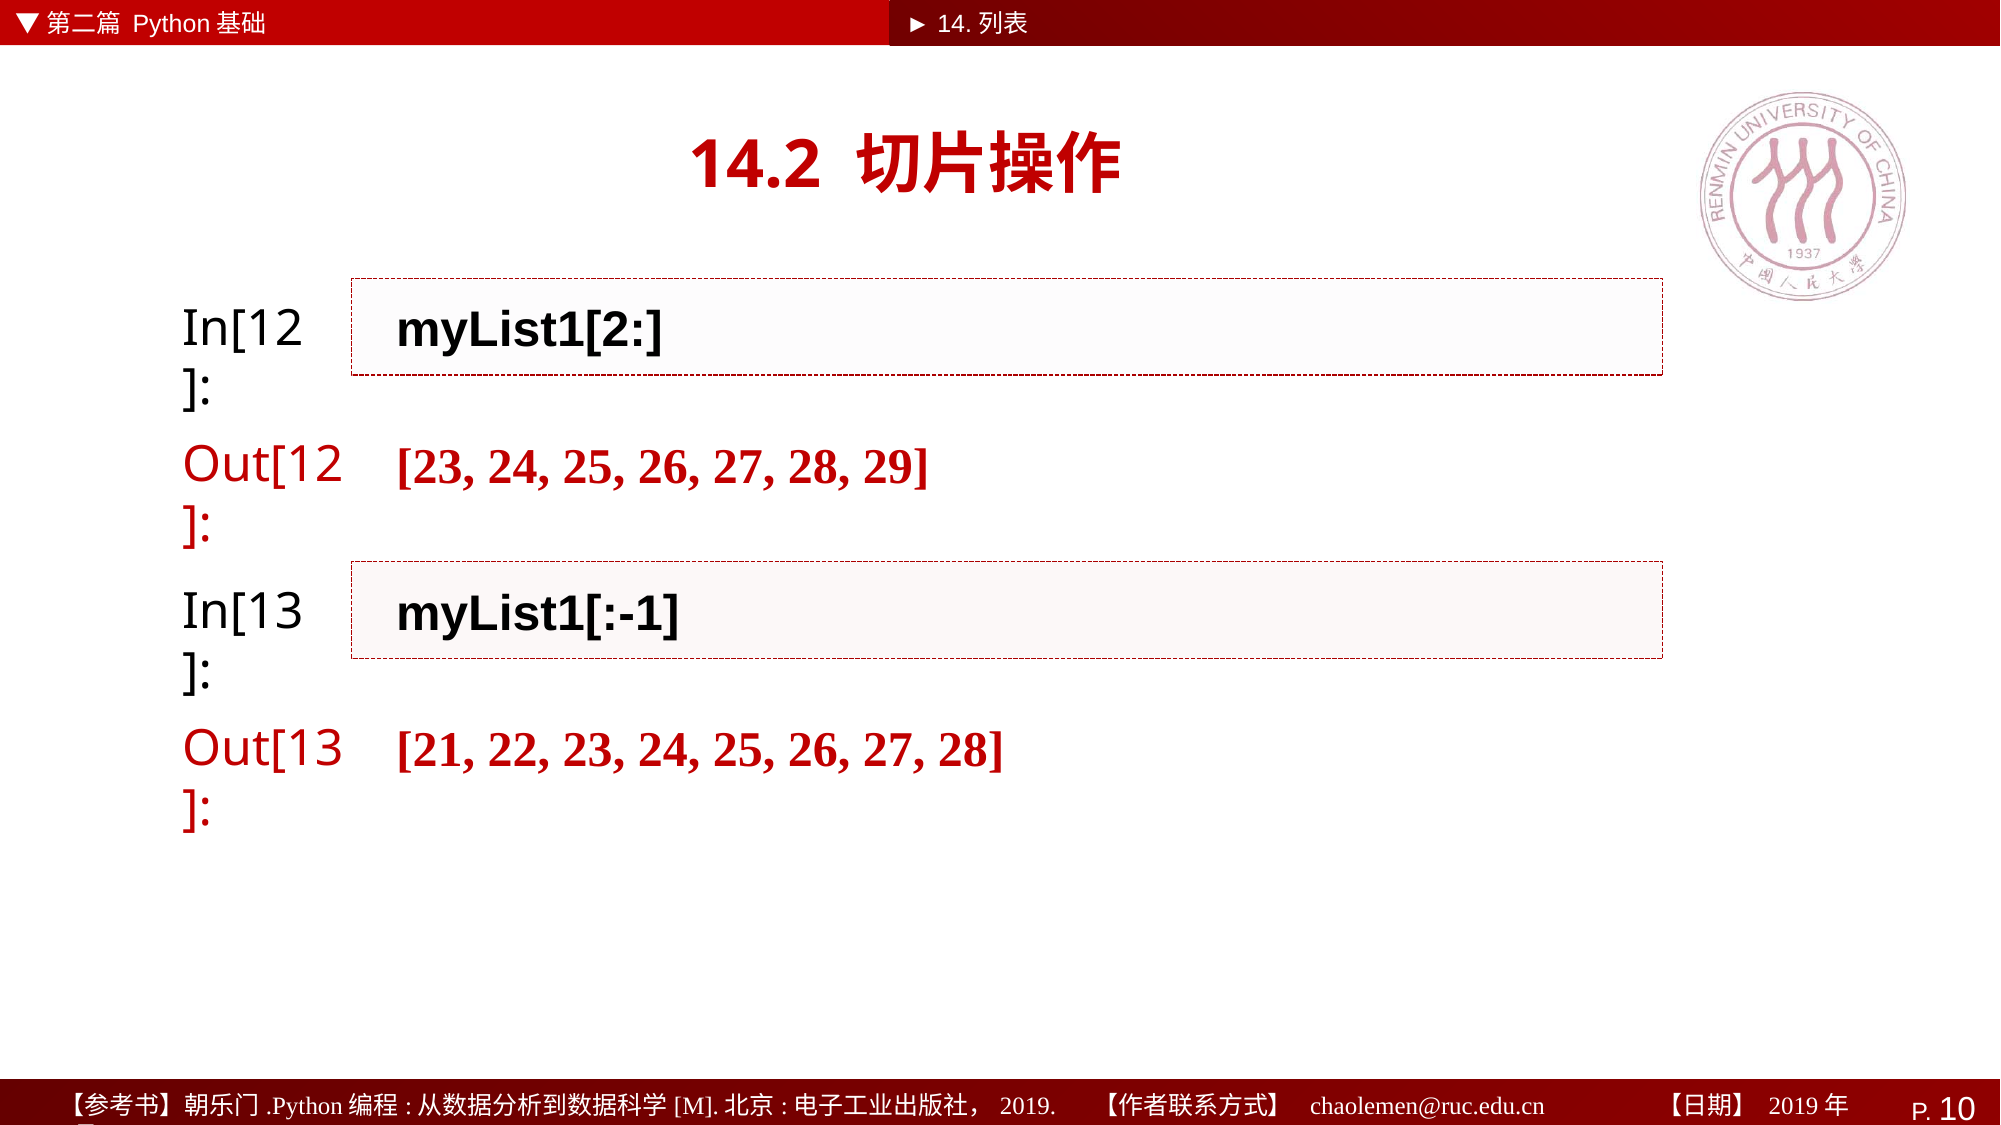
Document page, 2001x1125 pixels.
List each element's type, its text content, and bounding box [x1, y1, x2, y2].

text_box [167, 278, 1663, 513]
picture [1696, 89, 1910, 304]
title 14.2 切片操作 [101, 92, 1710, 229]
list ▼第二篇 Python基础 [0, 0, 725, 43]
list ► 14.列表 [890, 0, 1249, 43]
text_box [167, 561, 1663, 796]
